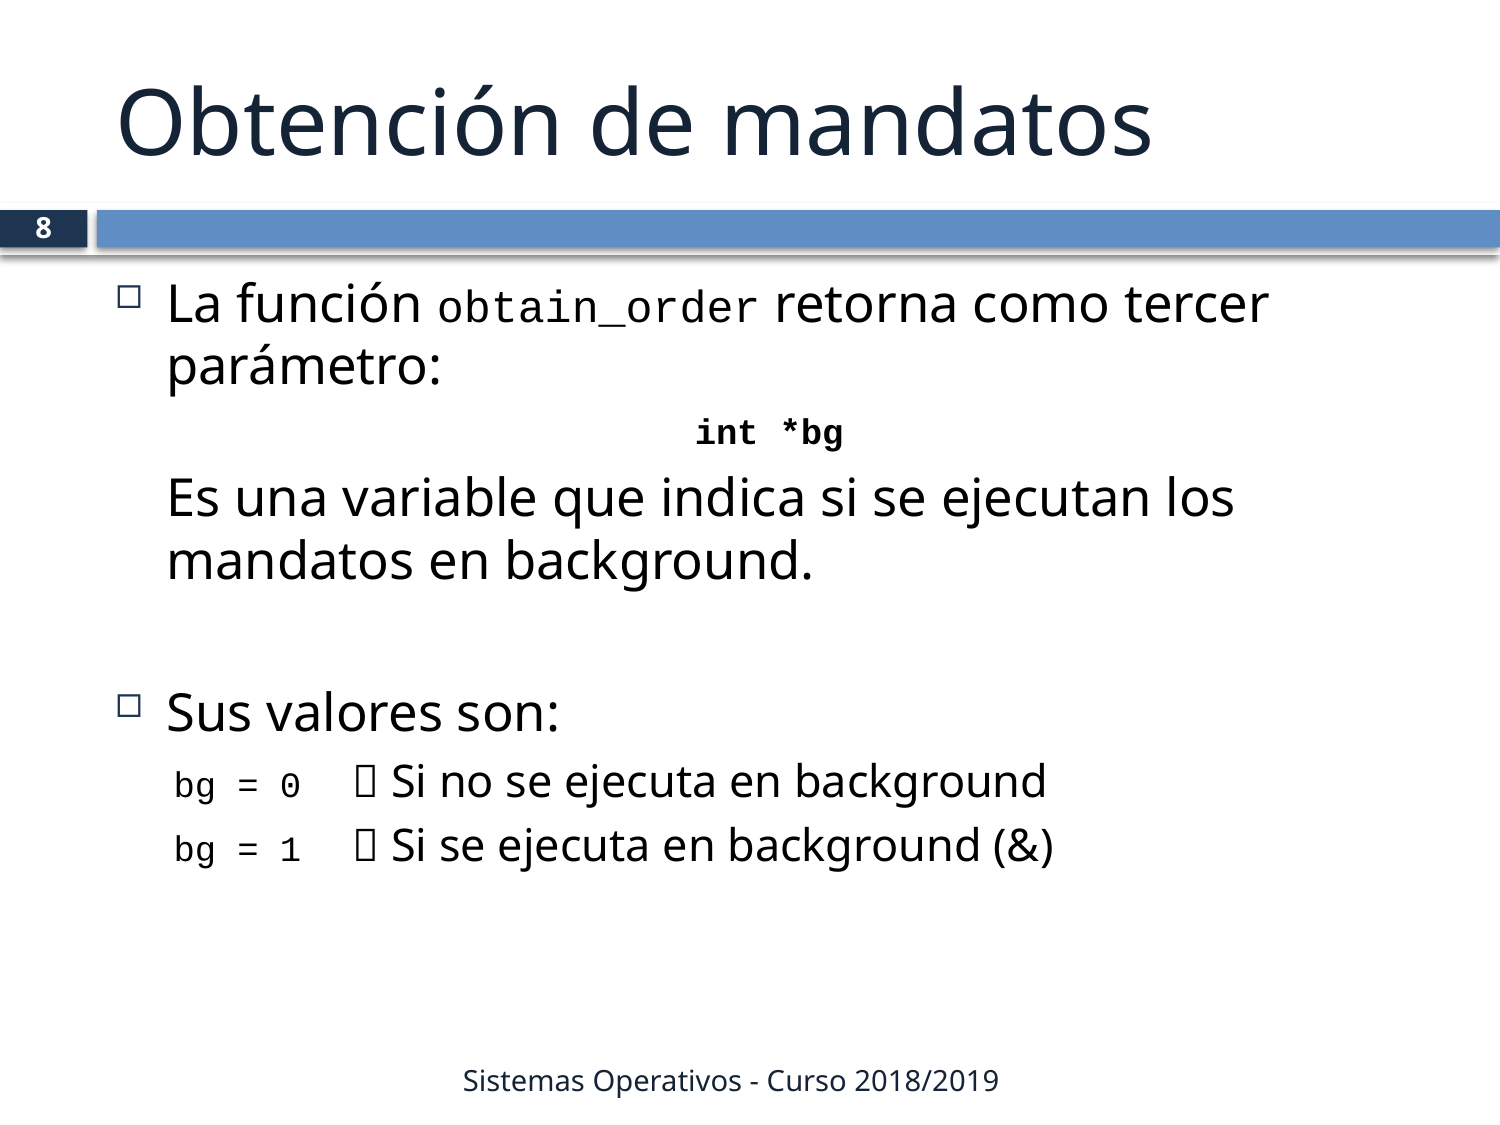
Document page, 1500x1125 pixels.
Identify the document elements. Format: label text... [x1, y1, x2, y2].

list La función obtain_order retorna como tercer parámetro: int *bg Es una variable que indica si se ejecutan los mandatos en background. Sus valores son: bg = 0  Si no se ejecuta en background bg = 1  Si se ejecuta en background (&) [100, 262, 1438, 882]
slide_number 8 [0, 208, 88, 249]
text_box Sistemas Operativos - Curso 2018/2019 [125, 1049, 1015, 1110]
title Obtención de mandatos [100, 37, 1438, 200]
